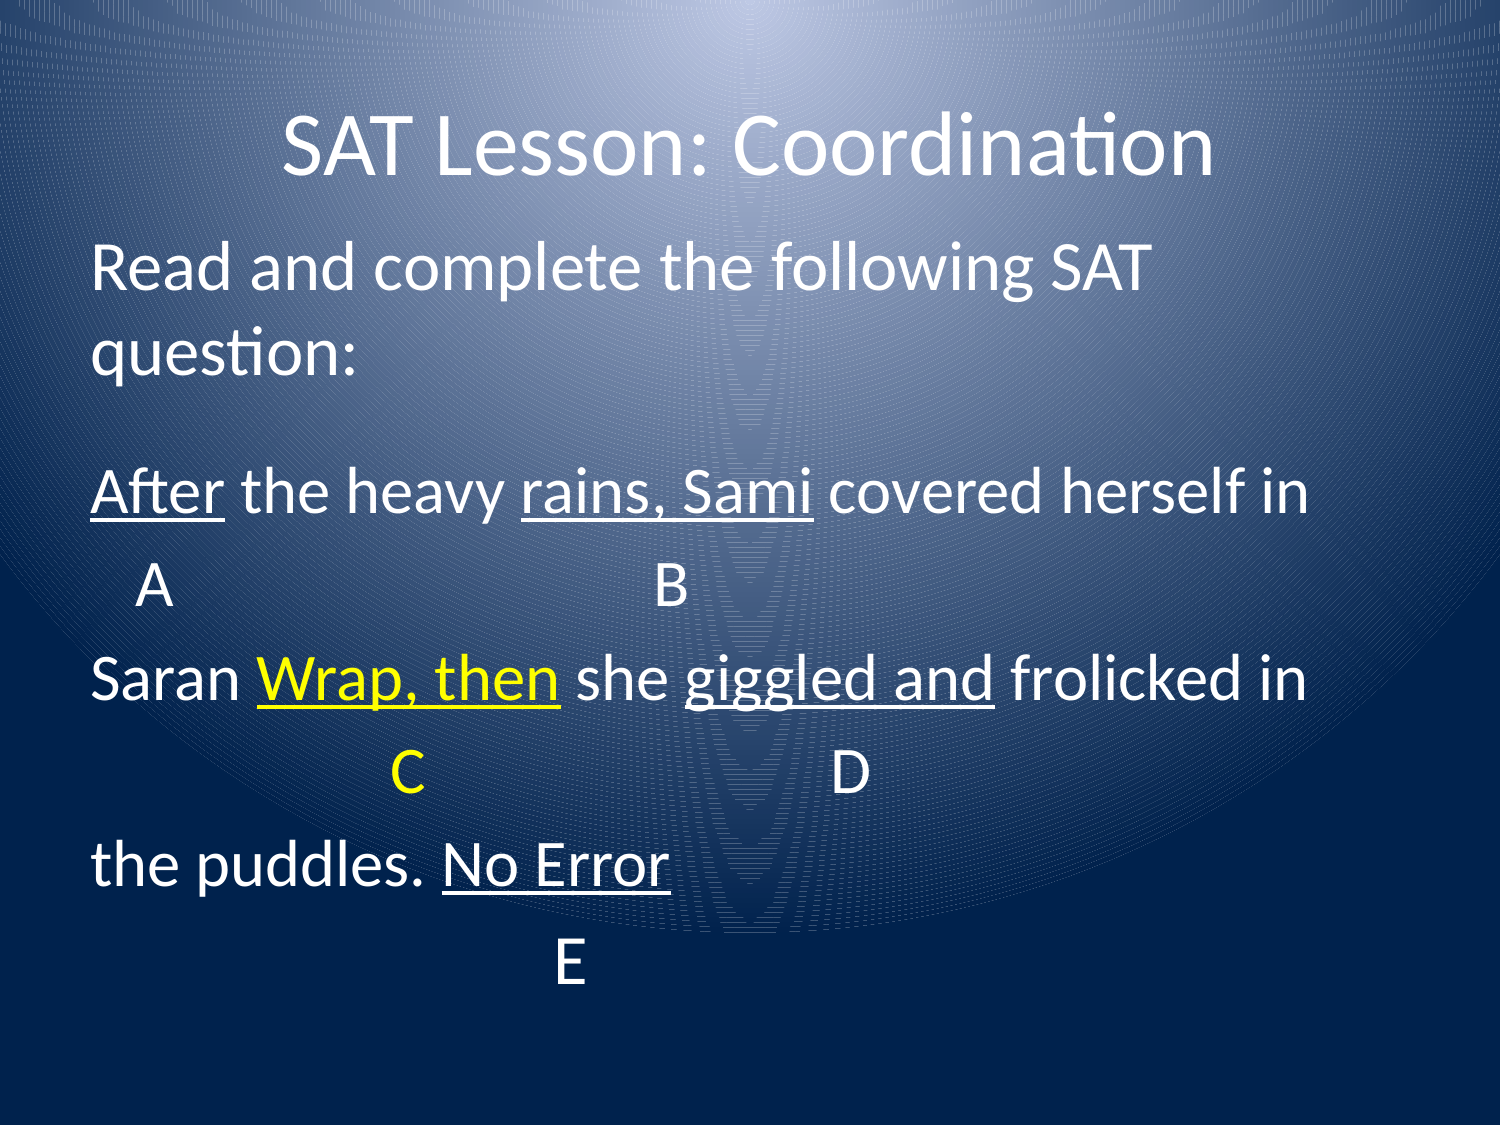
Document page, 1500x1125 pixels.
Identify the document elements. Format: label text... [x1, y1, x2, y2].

list Read and complete the following SAT question: After the heavy rains, Sami covered herself in A B Saran Wrap, then she giggled and frolicked in C D the puddles. No Error E [74, 212, 1426, 1043]
title SAT Lesson: Coordination [74, 44, 1426, 212]
